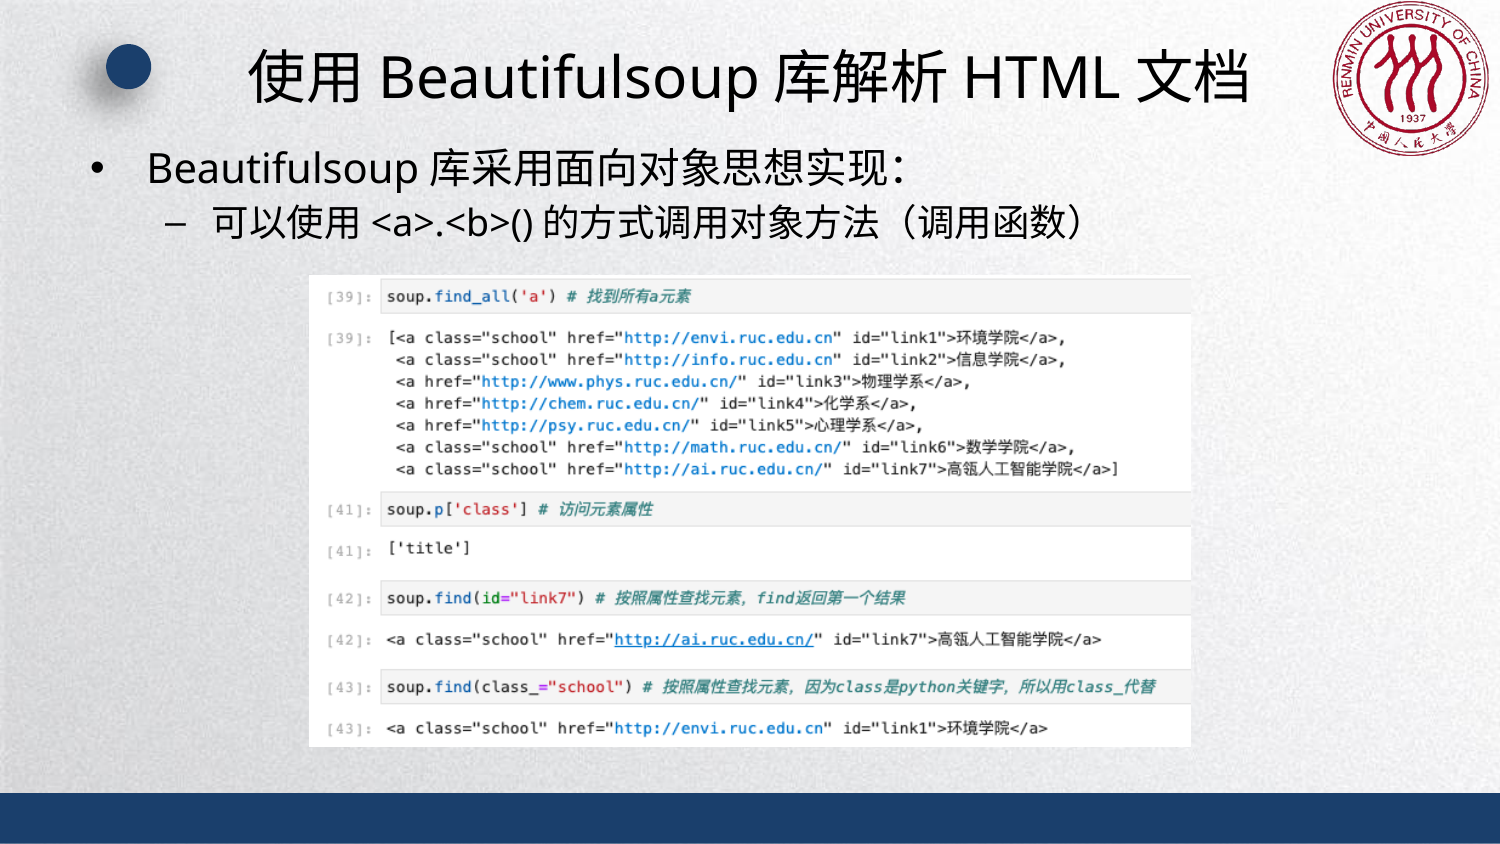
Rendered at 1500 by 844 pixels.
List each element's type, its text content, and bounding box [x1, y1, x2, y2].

picture [0, 0, 1500, 793]
list Beautifulsoup库采用面向对象思想实现： 可以使用<a>.<b>()的方式调用对象方法（调用函数） [75, 134, 1425, 781]
title 使用Beautifulsoup库解析HTML文档 [75, 33, 1425, 116]
